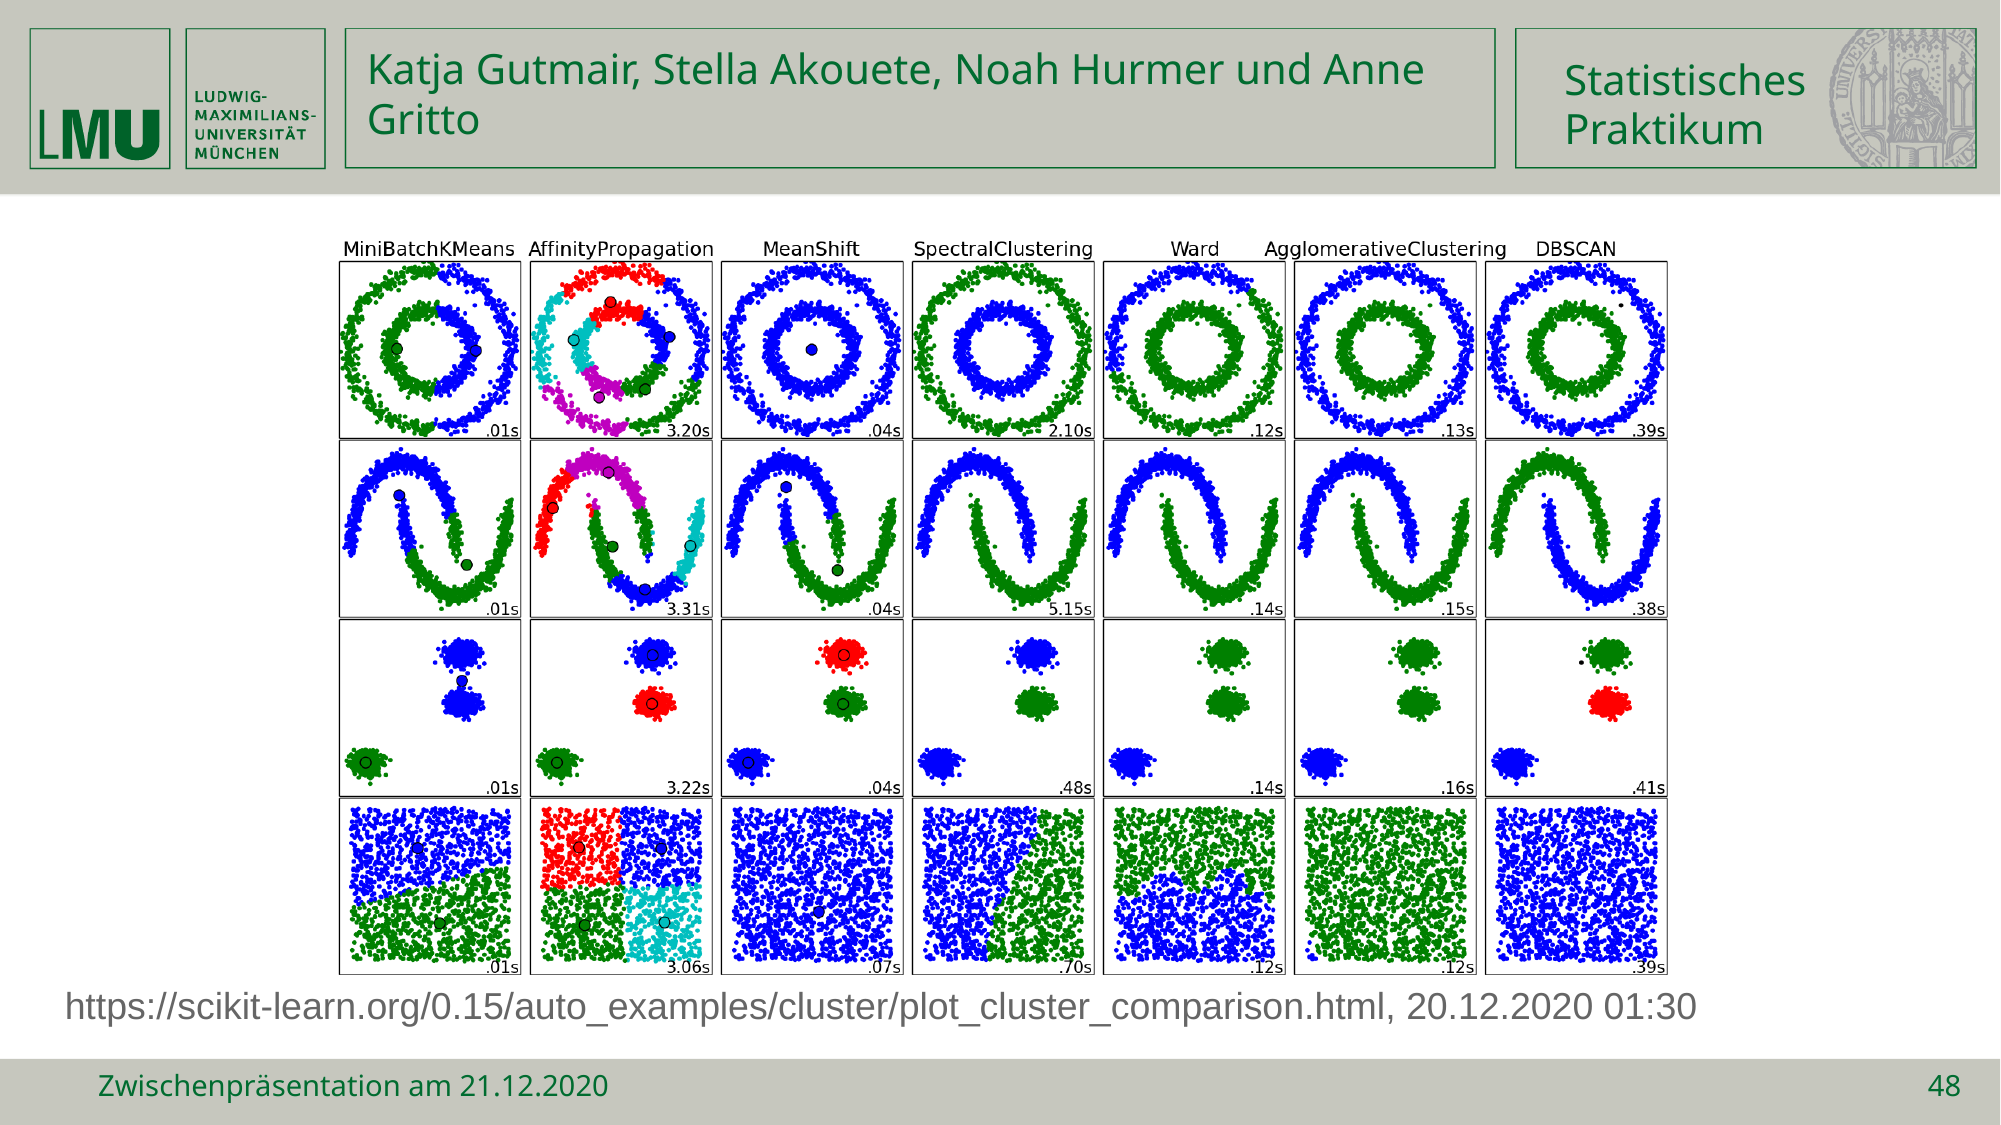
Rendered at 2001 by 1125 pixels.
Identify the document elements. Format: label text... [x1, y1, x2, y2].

text_box Statistisches Praktikum [1549, 46, 1833, 161]
text_box Katja Gutmair, Stella Akouete, Noah Hurmer und Anne Gritto [352, 75, 1463, 150]
text_box https://scikit-learn.org/0.15/auto_examples/cluster/plot_cluster_comparison.html, 20.12.2020 01:30 [49, 974, 1887, 1032]
picture [337, 231, 1668, 976]
text_box Zwischenpräsentation am 21.12.2020 [83, 1059, 1775, 1108]
text_box 48 [1803, 1059, 1977, 1108]
text_box [1525, 30, 1821, 161]
picture [0, 0, 2001, 1125]
